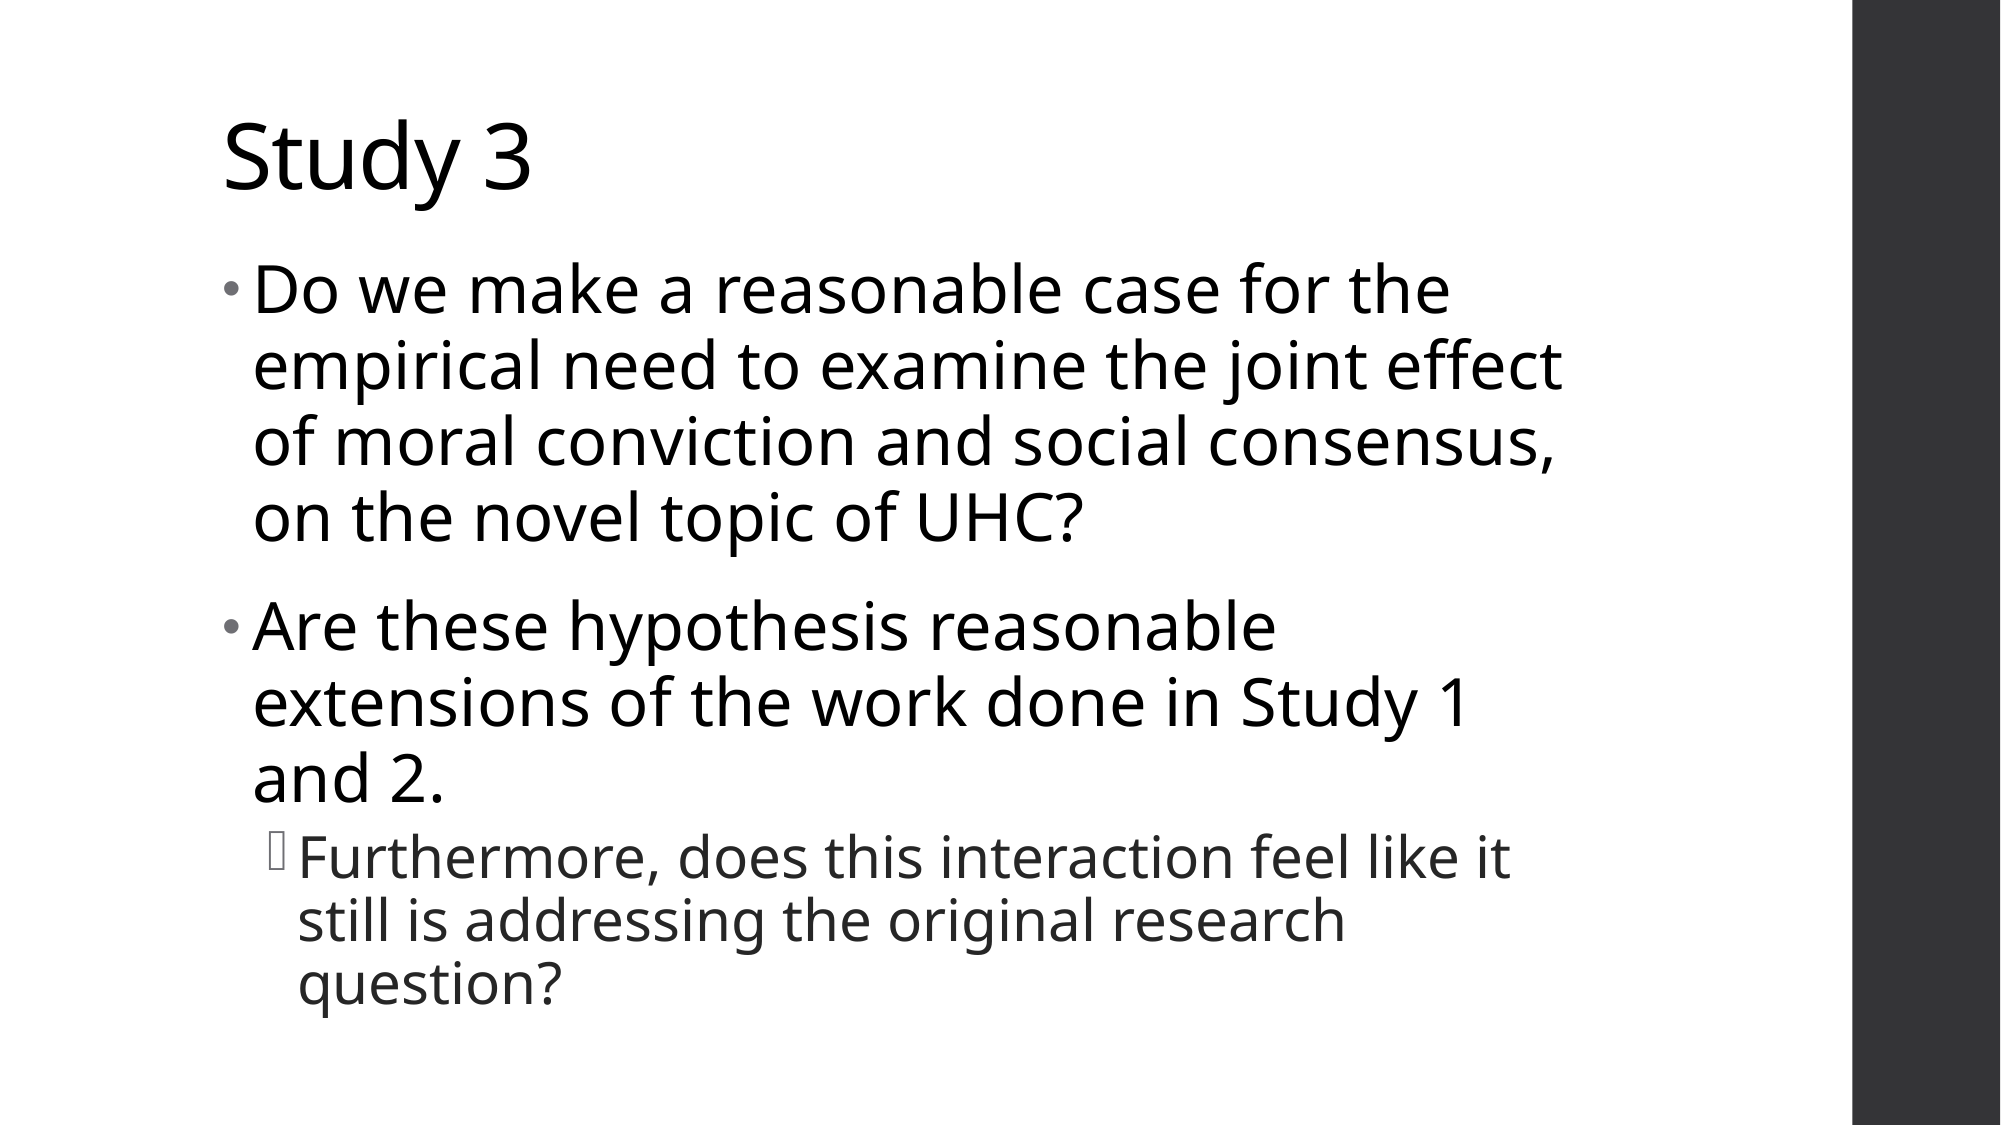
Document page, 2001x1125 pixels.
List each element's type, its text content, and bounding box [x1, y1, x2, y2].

list Do we make a reasonable case for the empirical need to examine the joint effect of moral conviction and social consensus, on the novel topic of UHC? Are these hypothesis reasonable extensions of the work done in Study 1 and 2. Furthermore, does this interaction feel like it still is addressing the original research question? [206, 244, 1617, 1070]
title Study 3 [206, 0, 1797, 218]
